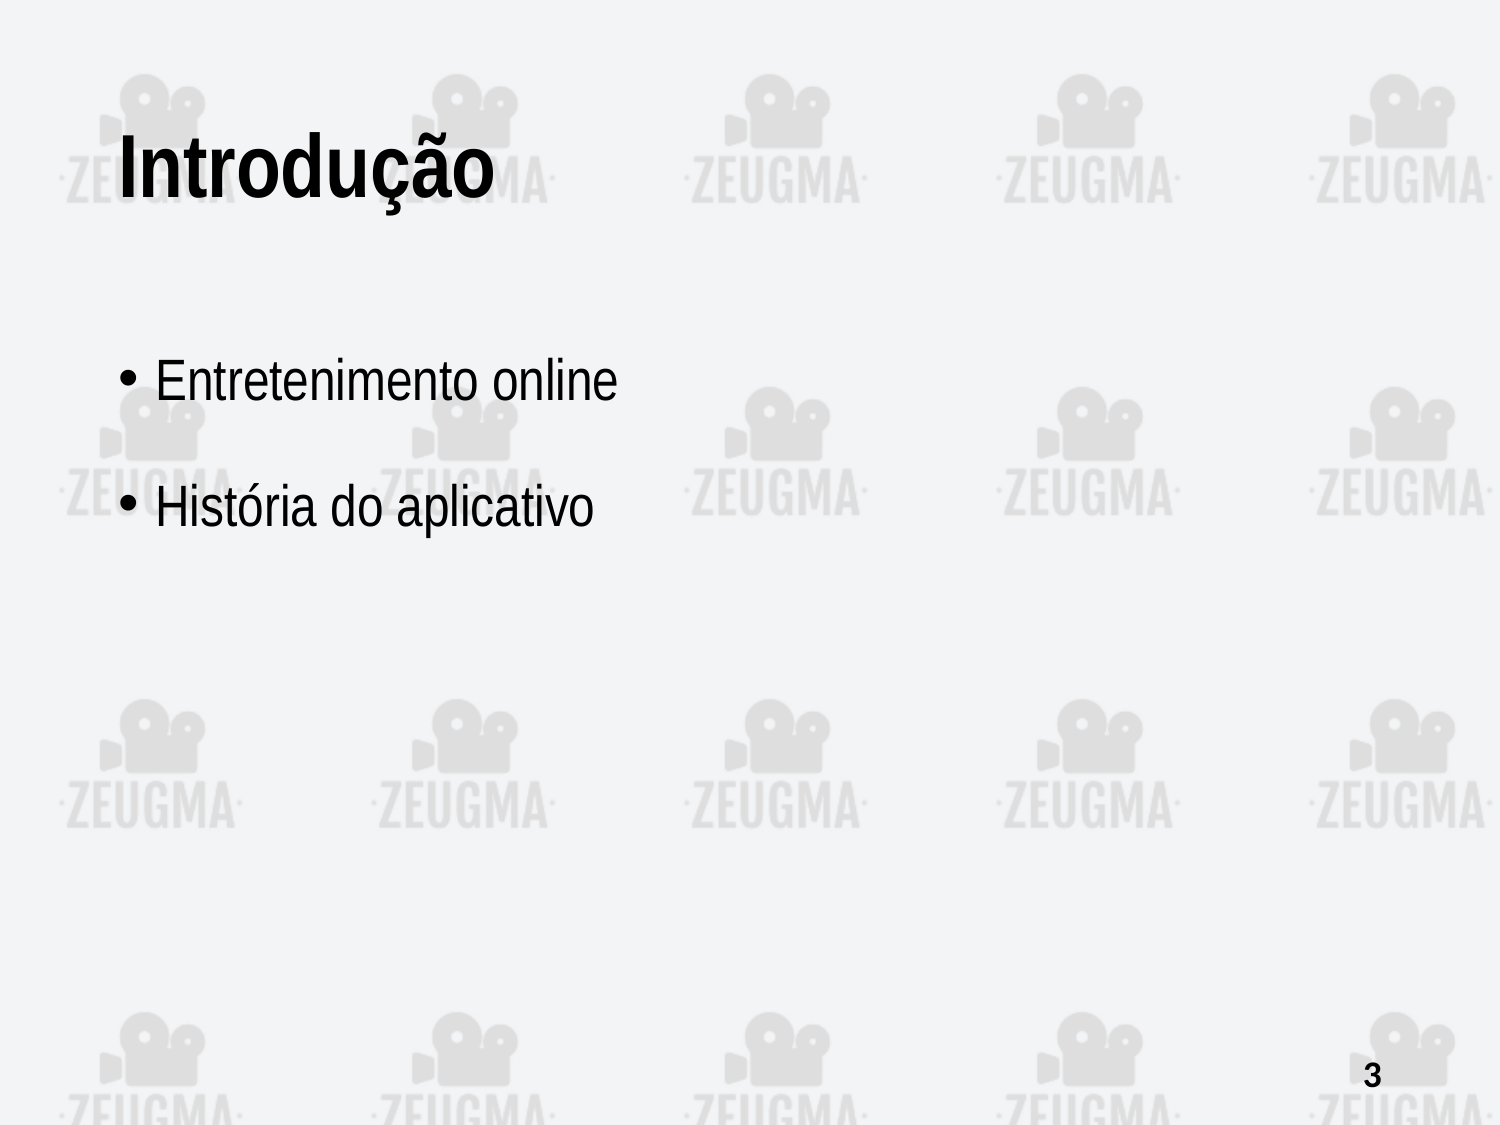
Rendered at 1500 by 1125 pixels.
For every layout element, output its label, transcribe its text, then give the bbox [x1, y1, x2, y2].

slide_number 3 [1059, 1042, 1397, 1103]
list Entretenimento online História do aplicativo [103, 299, 1397, 1014]
title Introdução [103, 59, 1397, 278]
